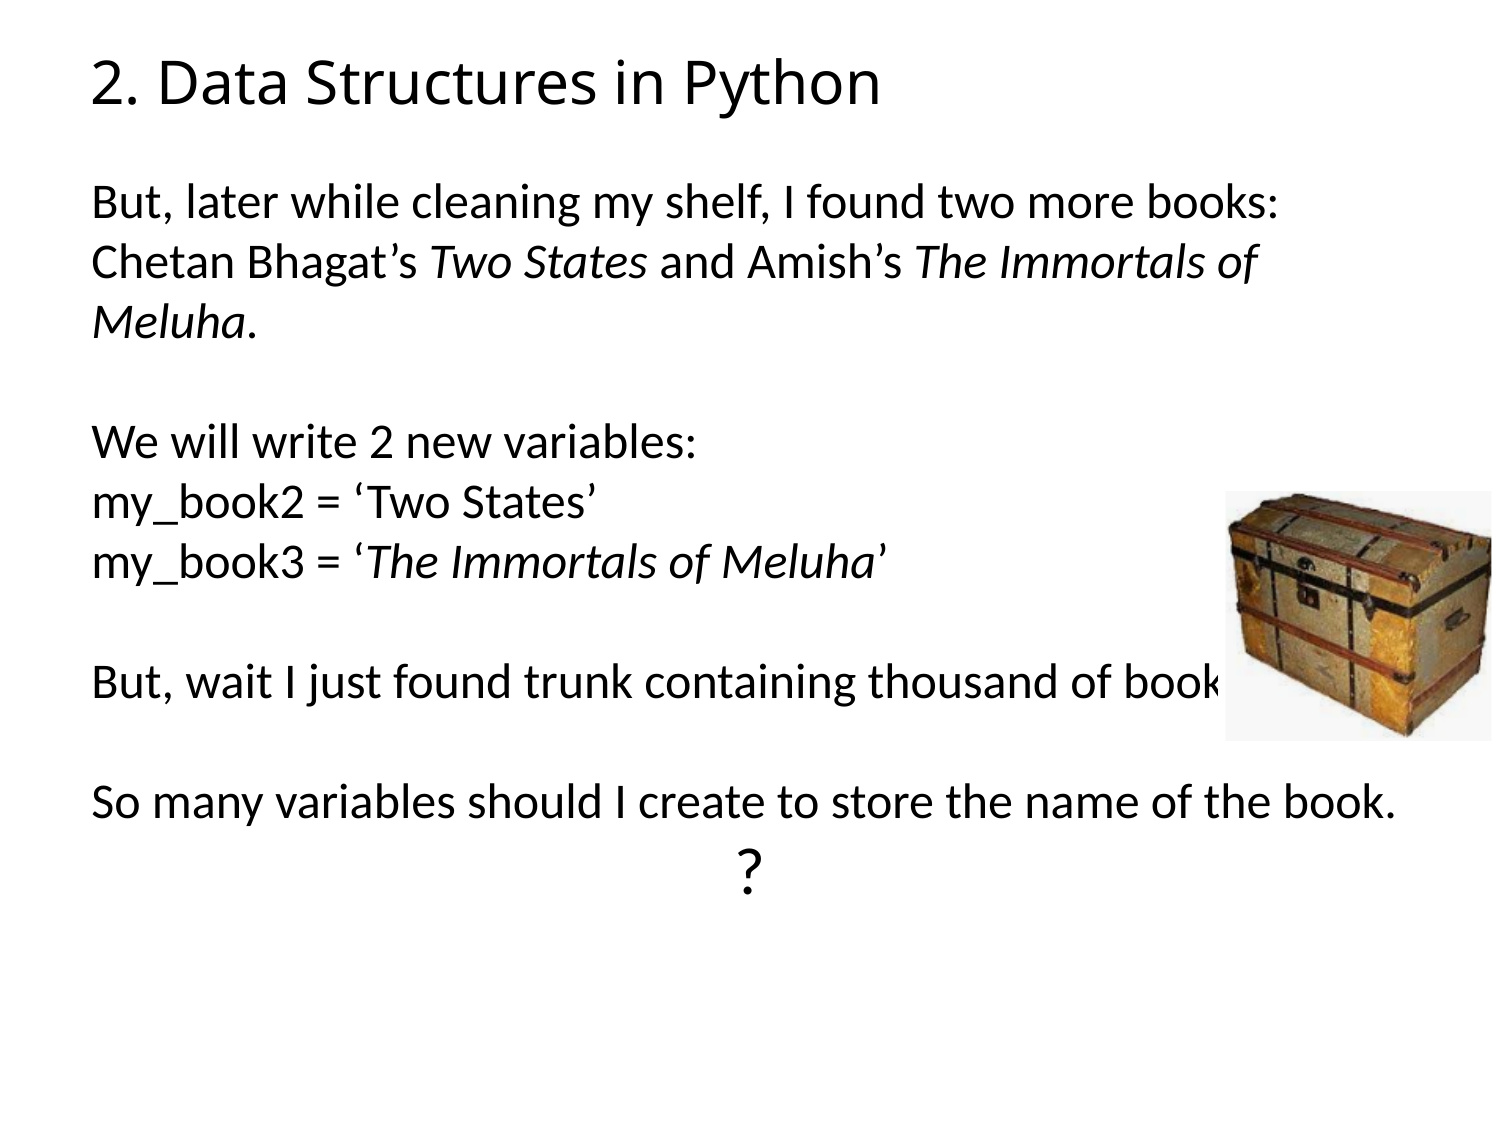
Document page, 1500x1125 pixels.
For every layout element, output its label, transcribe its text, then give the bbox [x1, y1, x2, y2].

title 2. Data Structures in Python [75, 45, 1425, 126]
picture [1218, 491, 1500, 741]
text_box But, later while cleaning my shelf, I found two more books: Chetan Bhagat’s Two States and Amish’s The Immortals of Meluha. We will write 2 new variables: my_book2 = ‘Two States’ my_book3 = ‘The Immortals of Meluha’ But, wait I just found trunk containing thousand of books. So many variables should I create to store the name of the book. ? [76, 160, 1424, 976]
